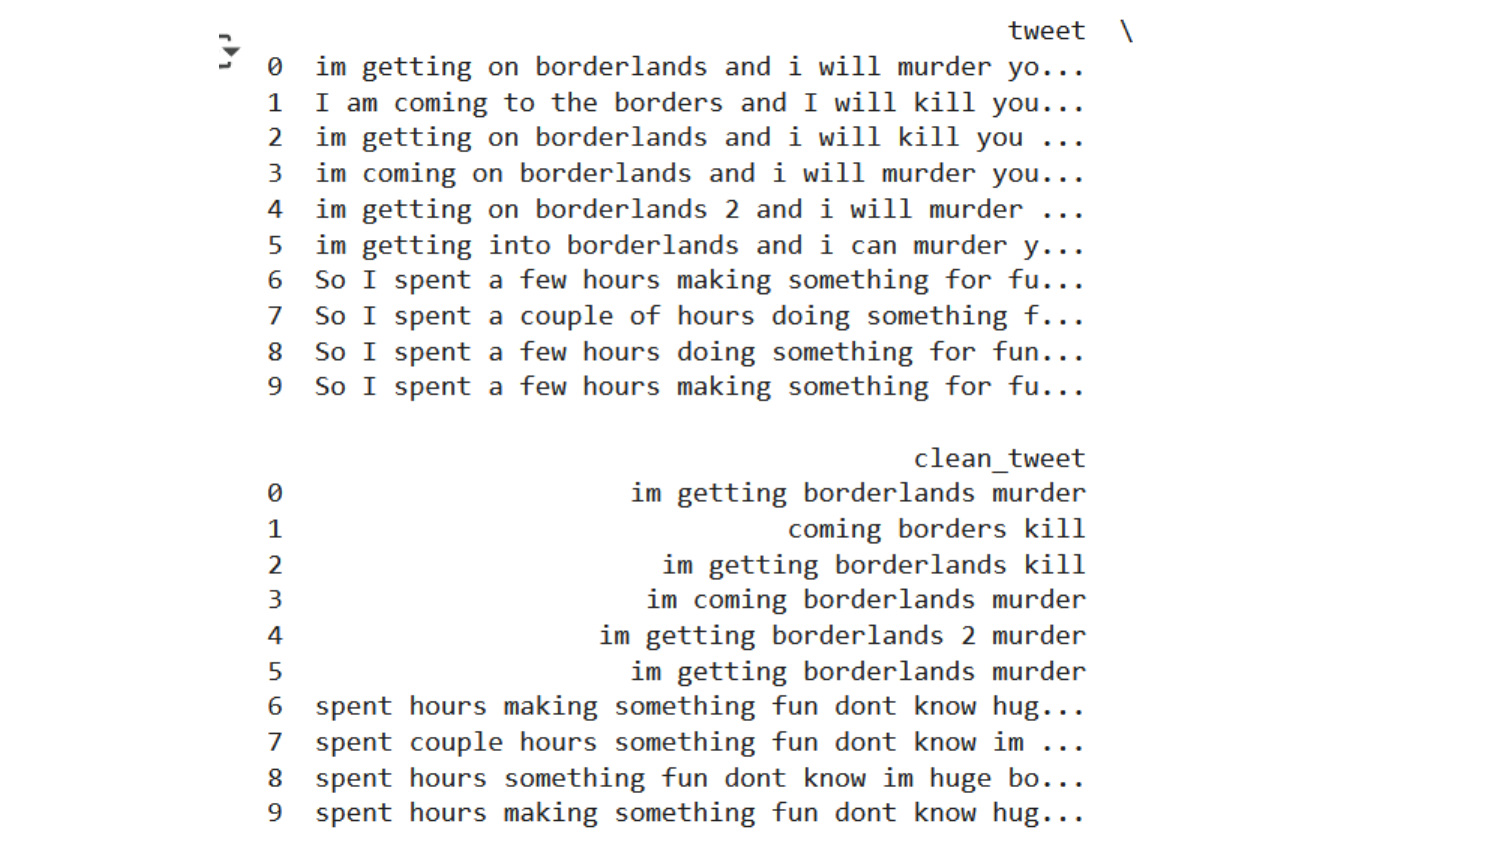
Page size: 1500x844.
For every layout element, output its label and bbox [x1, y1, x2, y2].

picture [219, 14, 1151, 844]
